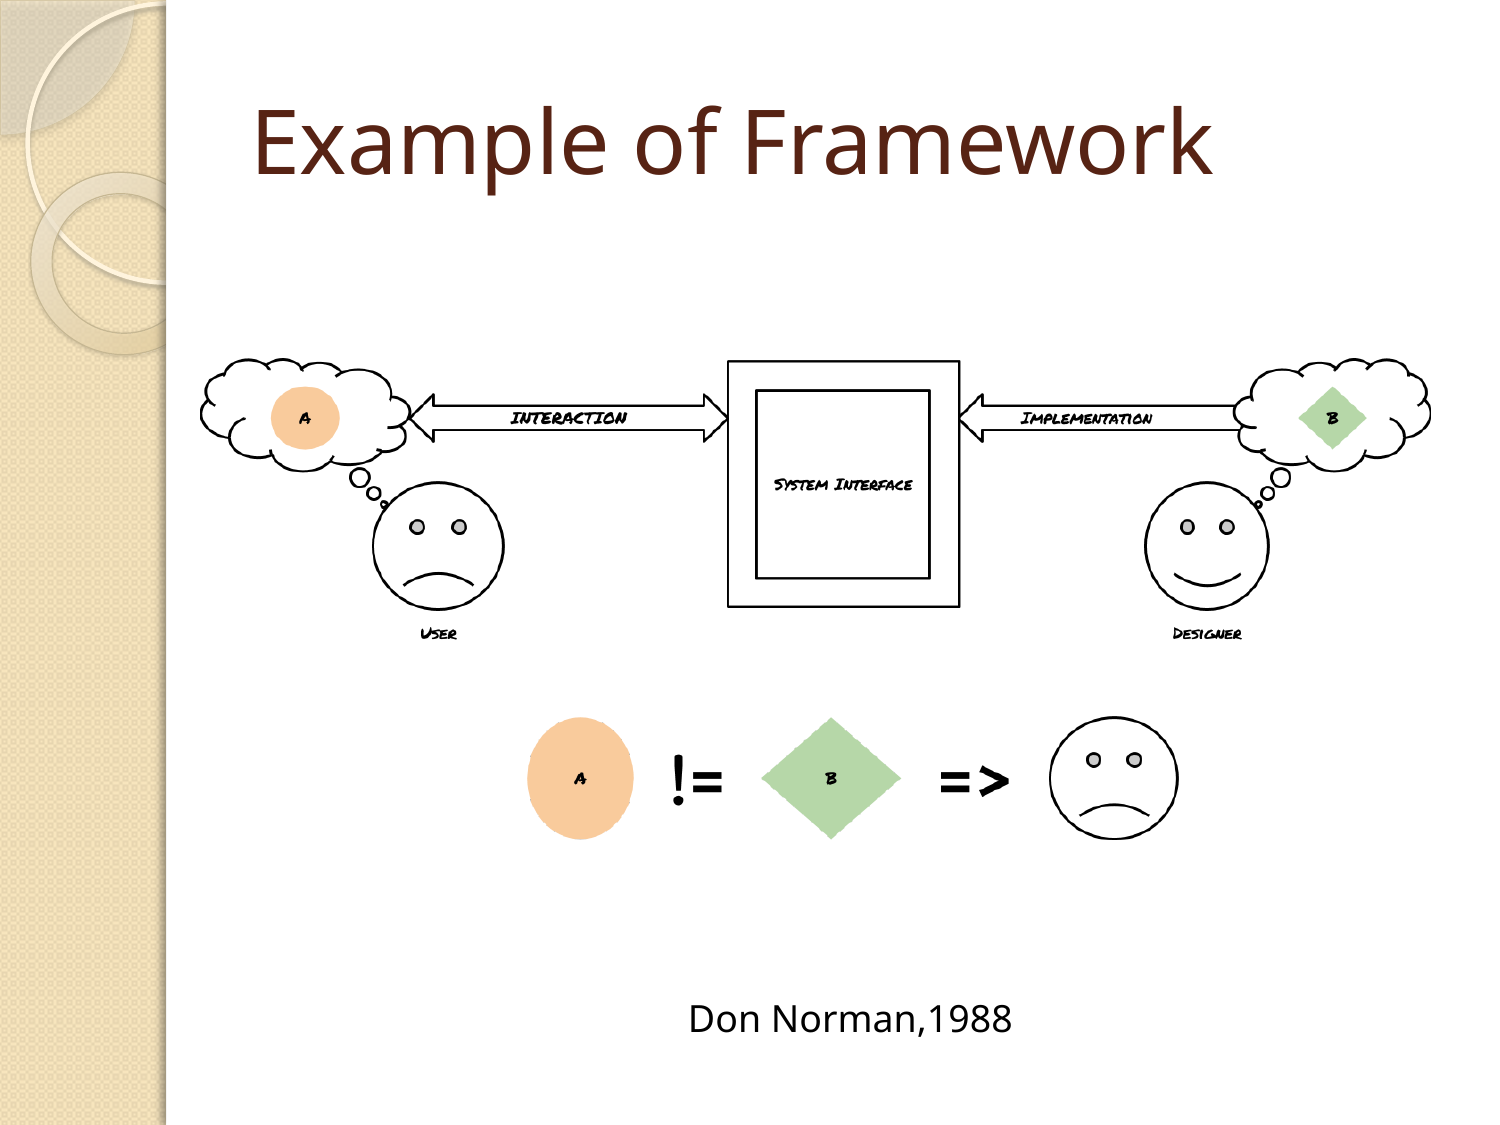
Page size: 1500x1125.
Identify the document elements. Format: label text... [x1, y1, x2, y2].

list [199, 337, 1431, 848]
text_box Don Norman,1988 [673, 987, 1028, 1048]
title Example of Framework [235, 45, 1466, 233]
